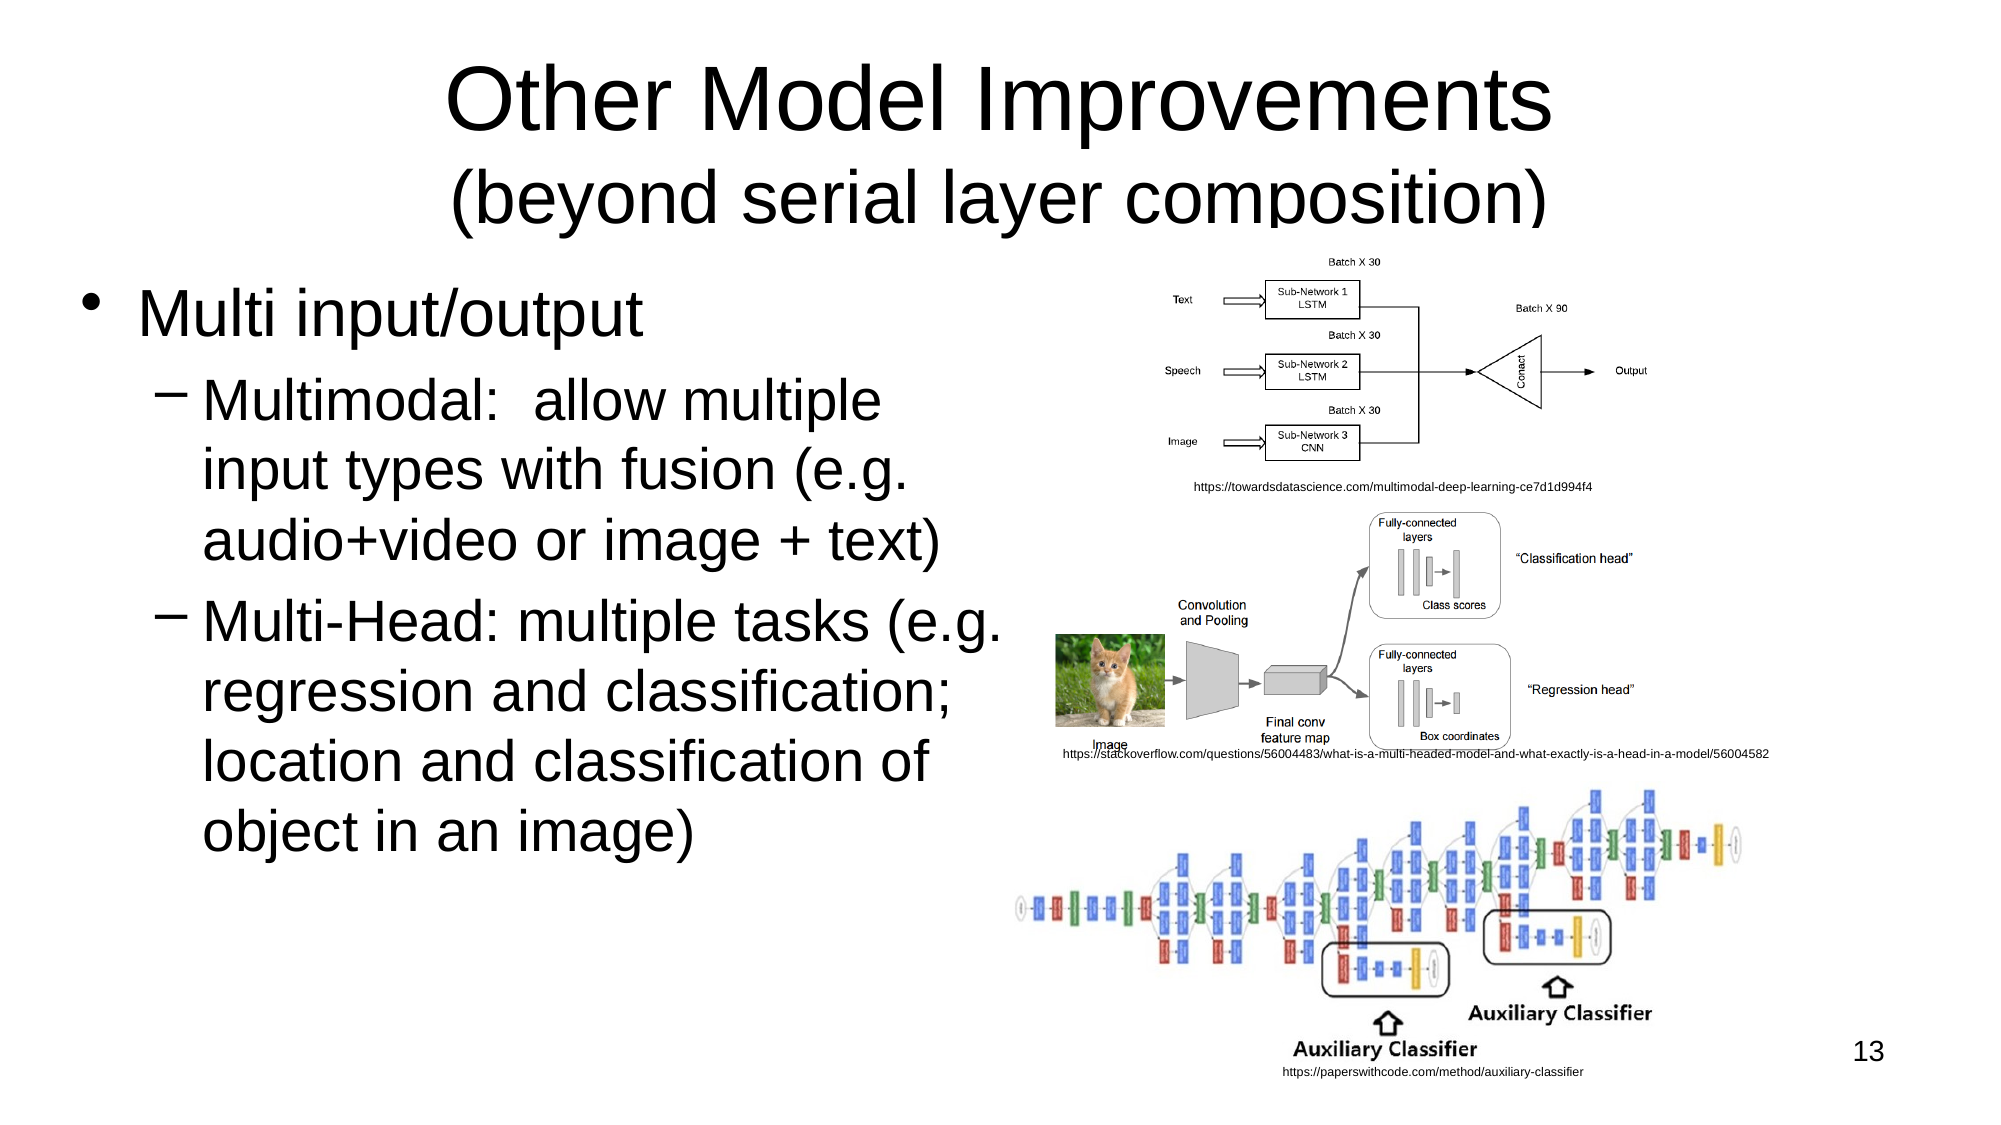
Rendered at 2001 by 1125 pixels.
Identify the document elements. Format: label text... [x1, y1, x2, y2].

slide_number 13 [1433, 1024, 1900, 1103]
title Other Model Improvements (beyond serial layer composition) [99, 45, 1900, 233]
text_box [999, 507, 1833, 774]
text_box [999, 781, 1751, 1088]
list Multi input/output Multimodal: allow multiple input types with fusion (e.g. audio+video or image + text) Multi-Head: multiple tasks (e.g. regression and classification; location and classification of object in an image) [65, 262, 1028, 1005]
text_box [1088, 228, 1690, 503]
